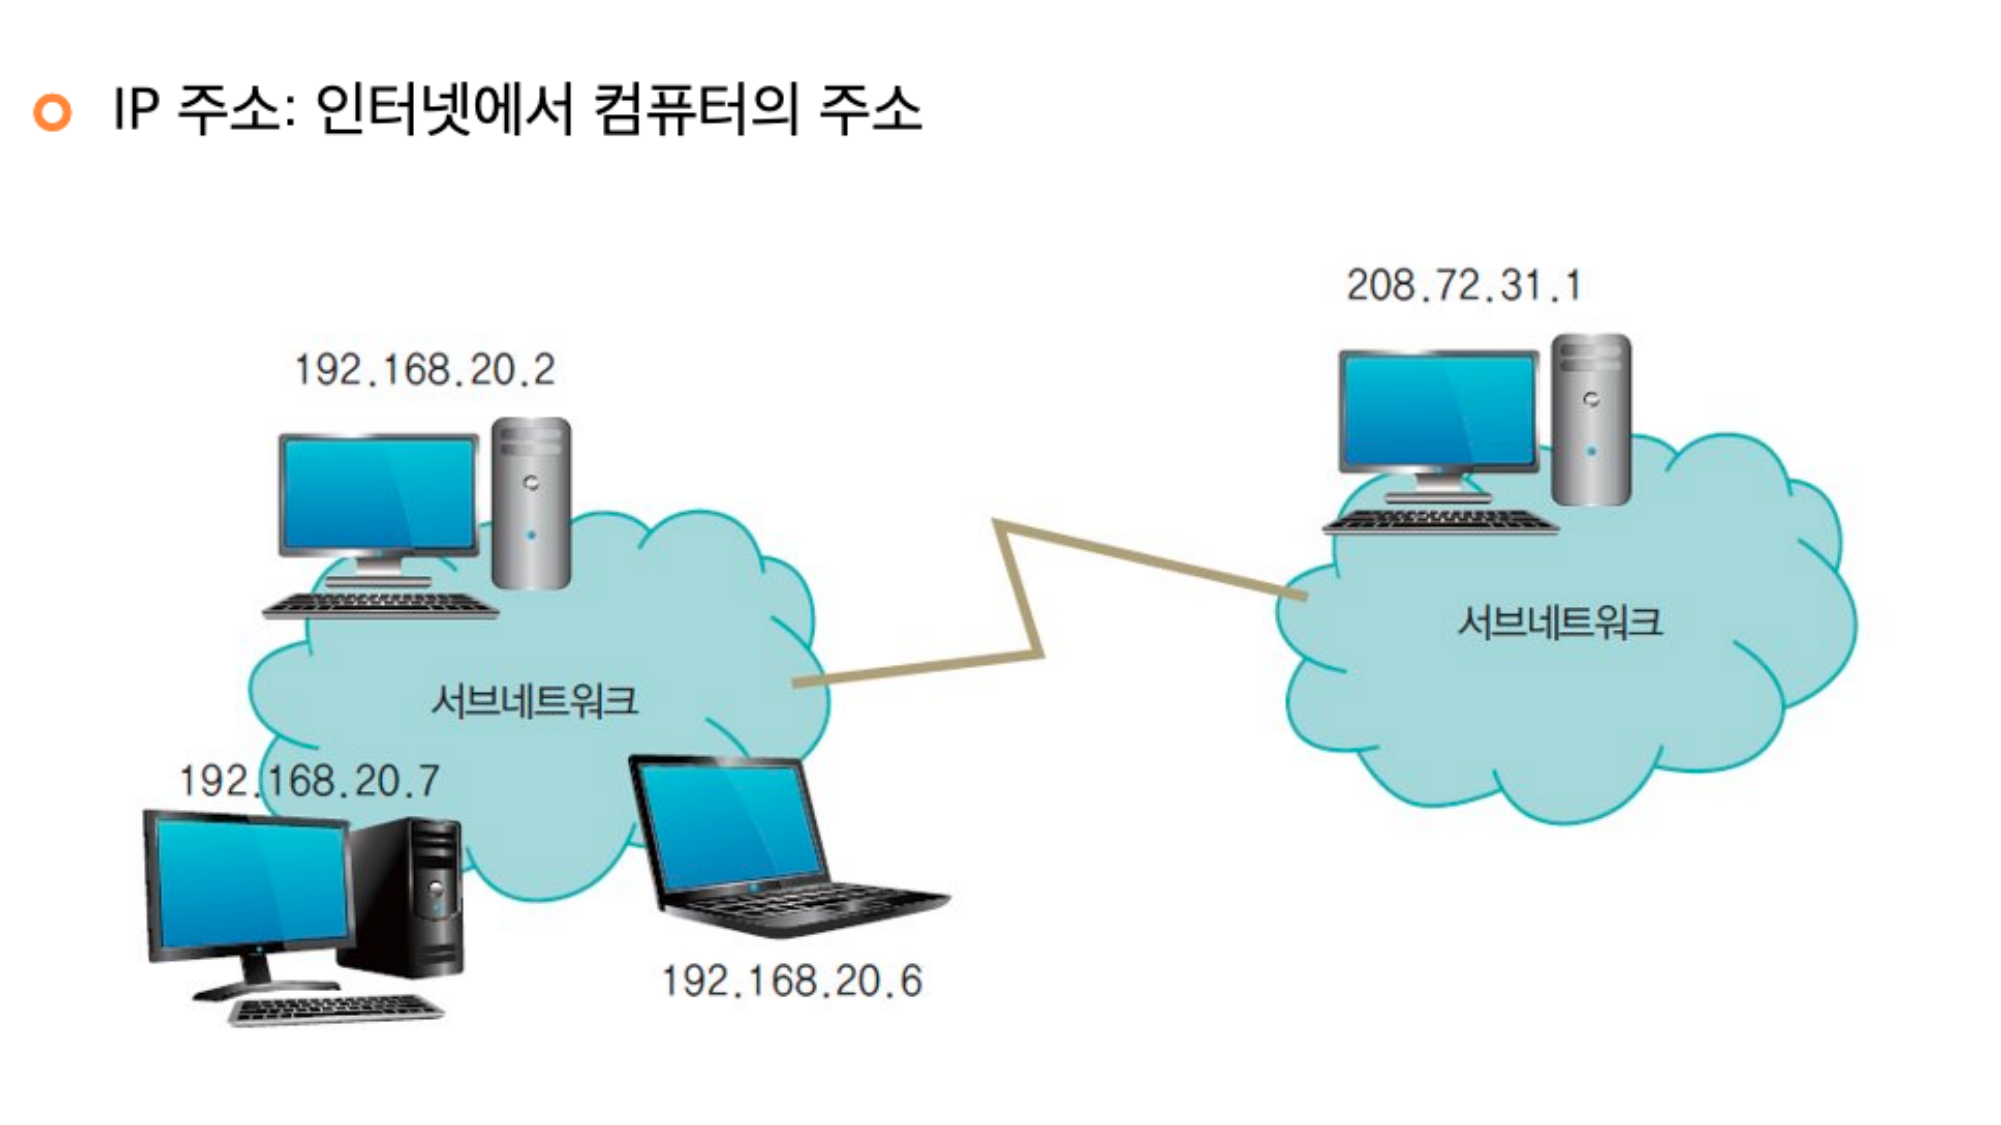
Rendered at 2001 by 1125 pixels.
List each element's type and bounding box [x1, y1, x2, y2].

picture [13, 74, 1987, 1051]
